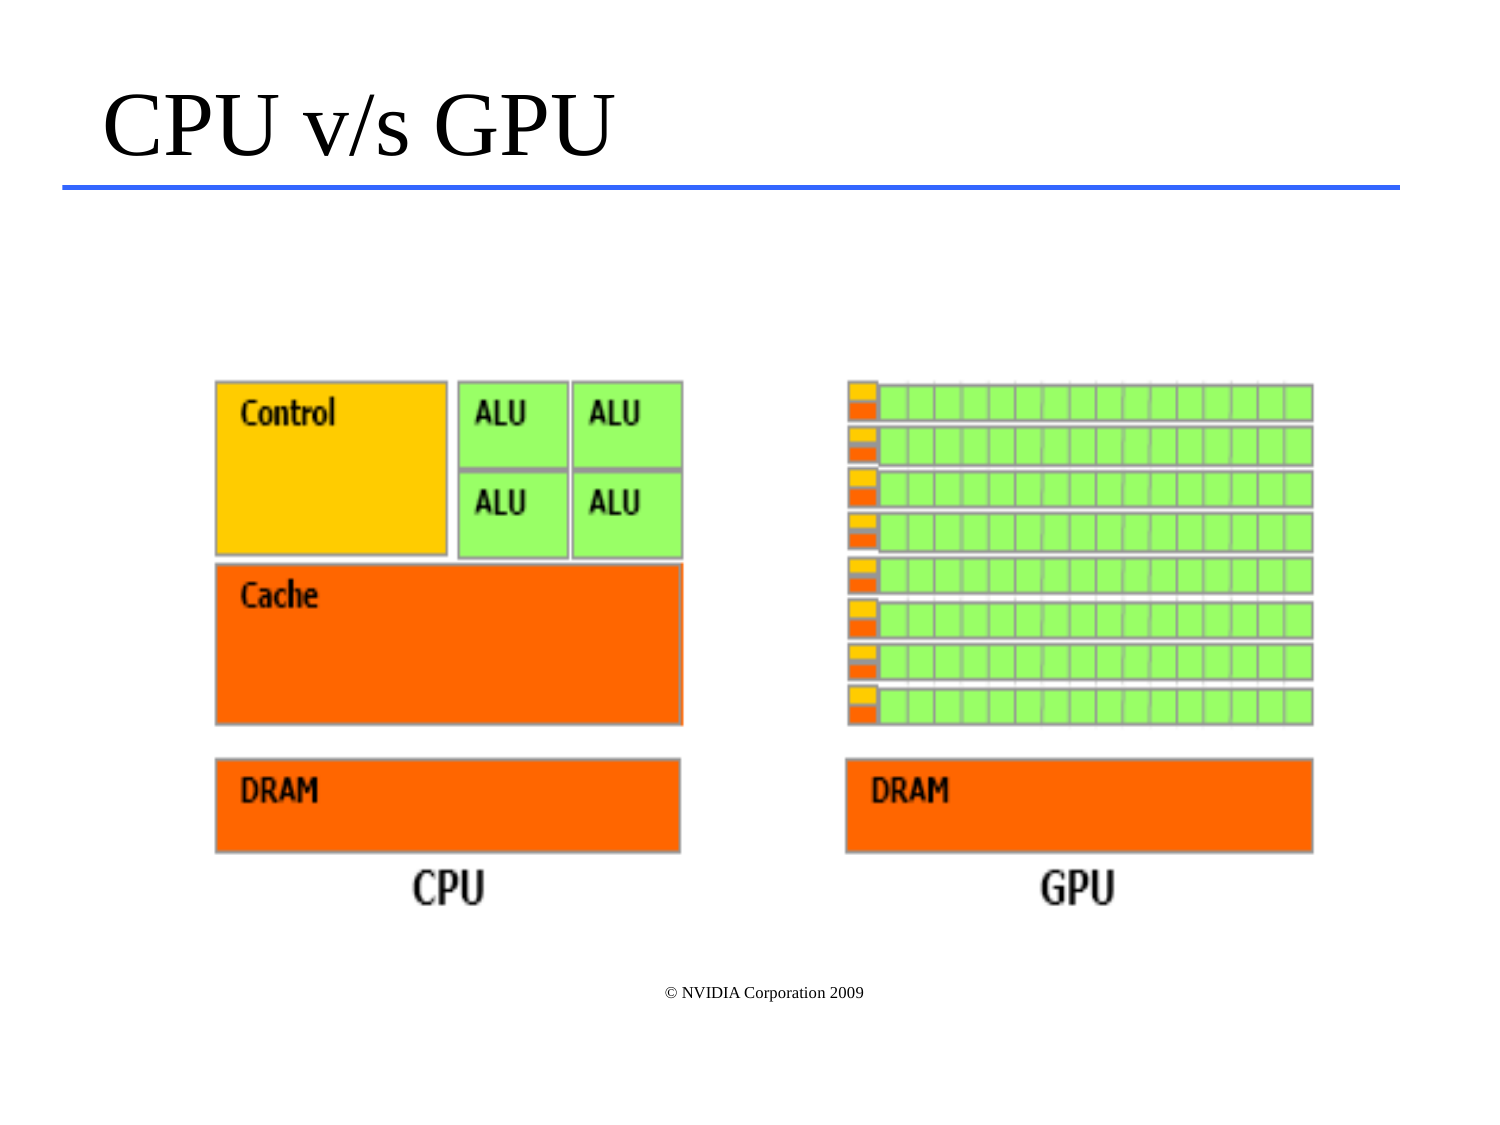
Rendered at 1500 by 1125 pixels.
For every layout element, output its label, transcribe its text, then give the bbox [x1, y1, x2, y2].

picture [187, 337, 1351, 938]
title CPU v/s GPU [87, 24, 1363, 213]
text_box © NVIDIA Corporation 2009 [649, 974, 938, 1010]
